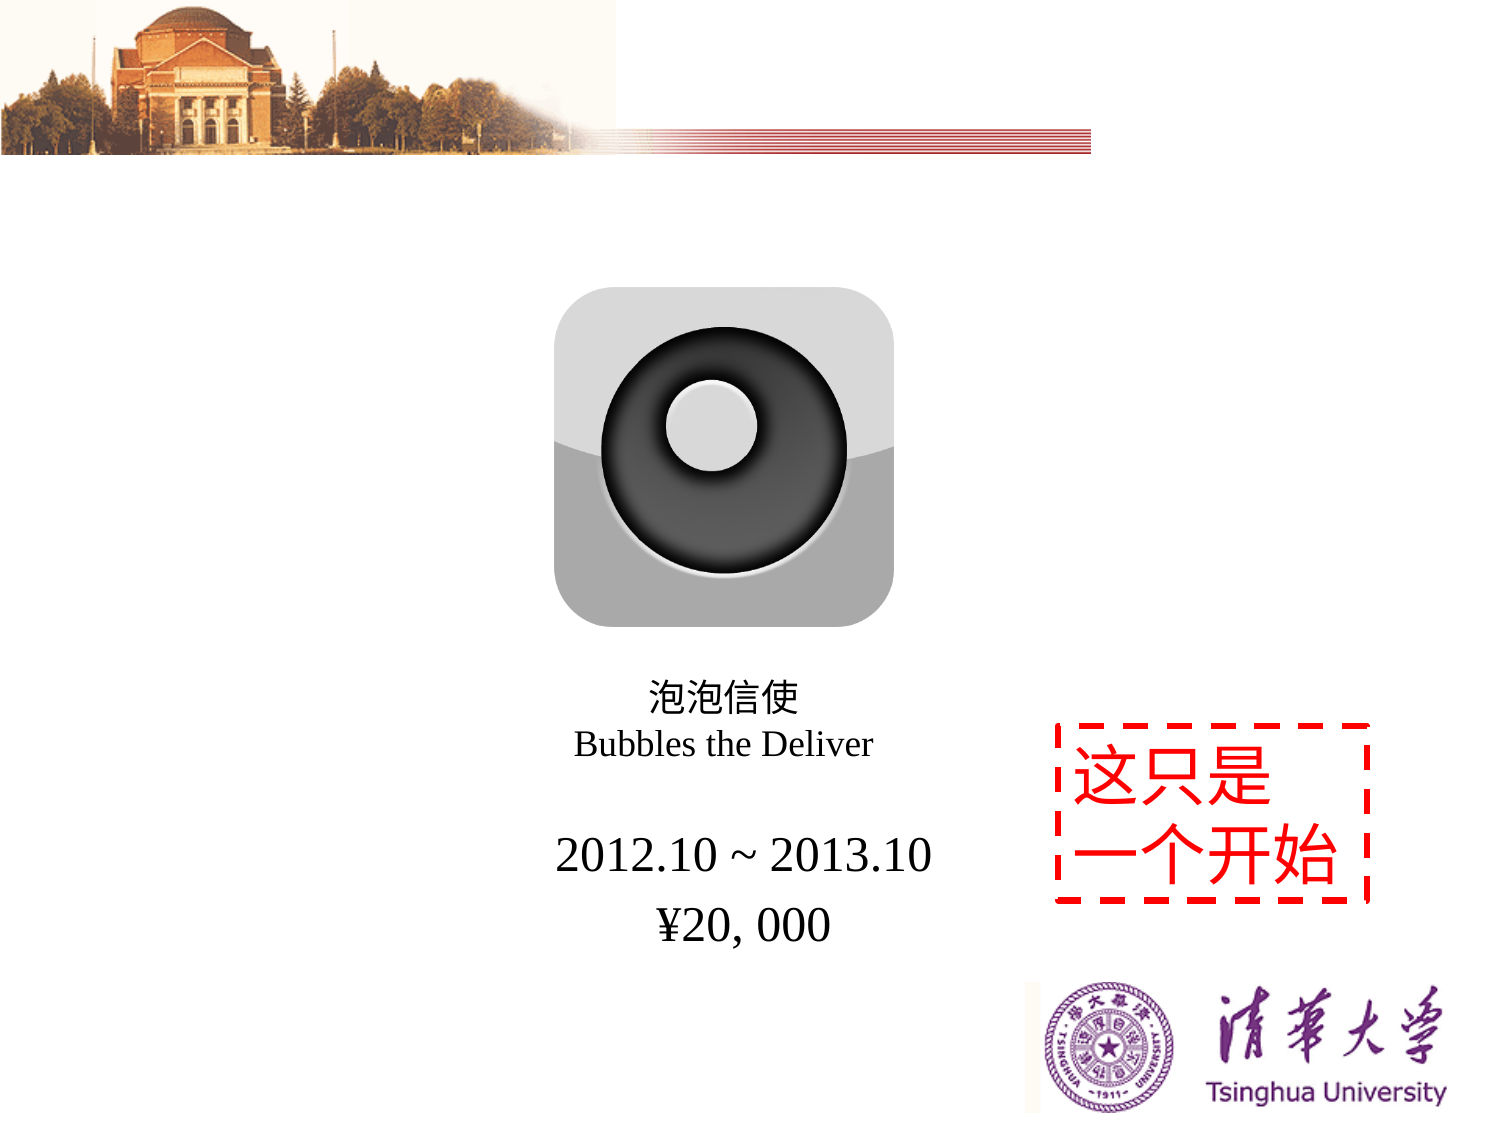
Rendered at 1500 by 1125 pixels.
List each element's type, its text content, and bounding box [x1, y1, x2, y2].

picture [1025, 982, 1461, 1113]
list 2012.10 ~ 2013.10 ¥20, 000 [275, 814, 1213, 972]
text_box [453, 287, 995, 839]
picture [0, 0, 1091, 155]
text_box 这只是 一个开始 [1057, 725, 1367, 901]
